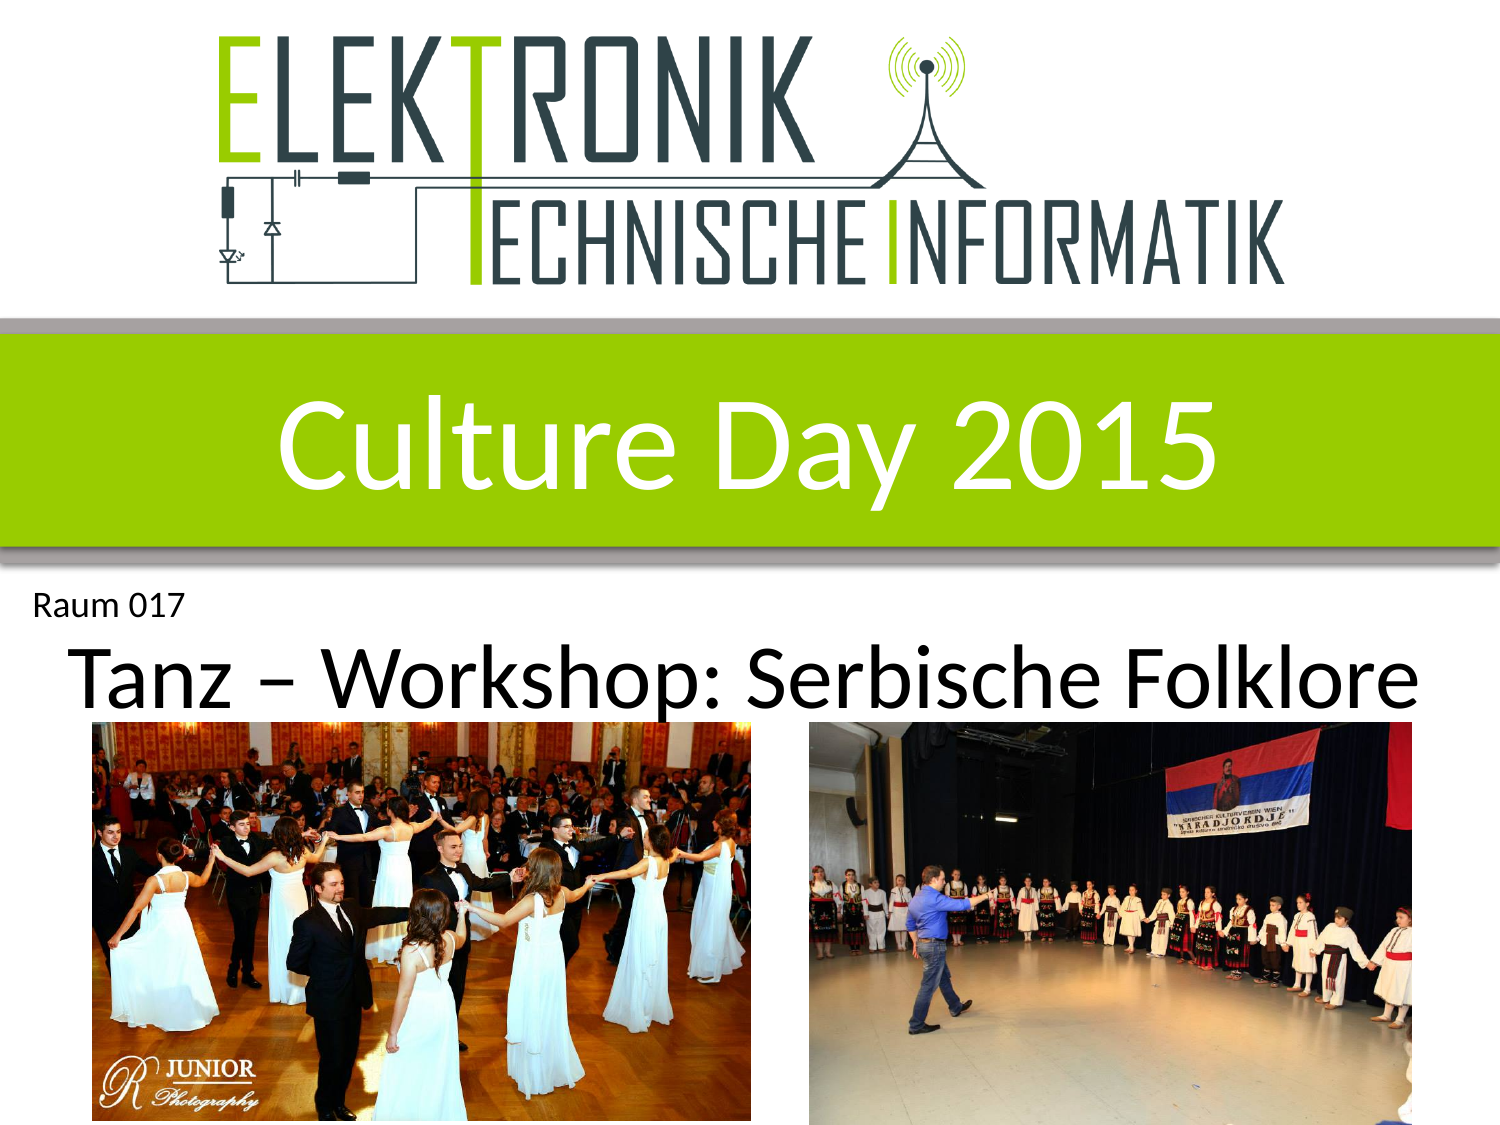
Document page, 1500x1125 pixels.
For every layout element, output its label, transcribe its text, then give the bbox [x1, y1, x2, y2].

text_box Raum 017 [17, 572, 224, 632]
picture [808, 722, 1412, 1125]
title Culture Day 2015 [75, 334, 1426, 546]
picture [92, 722, 751, 1121]
subtitle Tanz – Workshop: Serbische Folklore [53, 609, 1500, 776]
picture [200, 17, 1306, 299]
